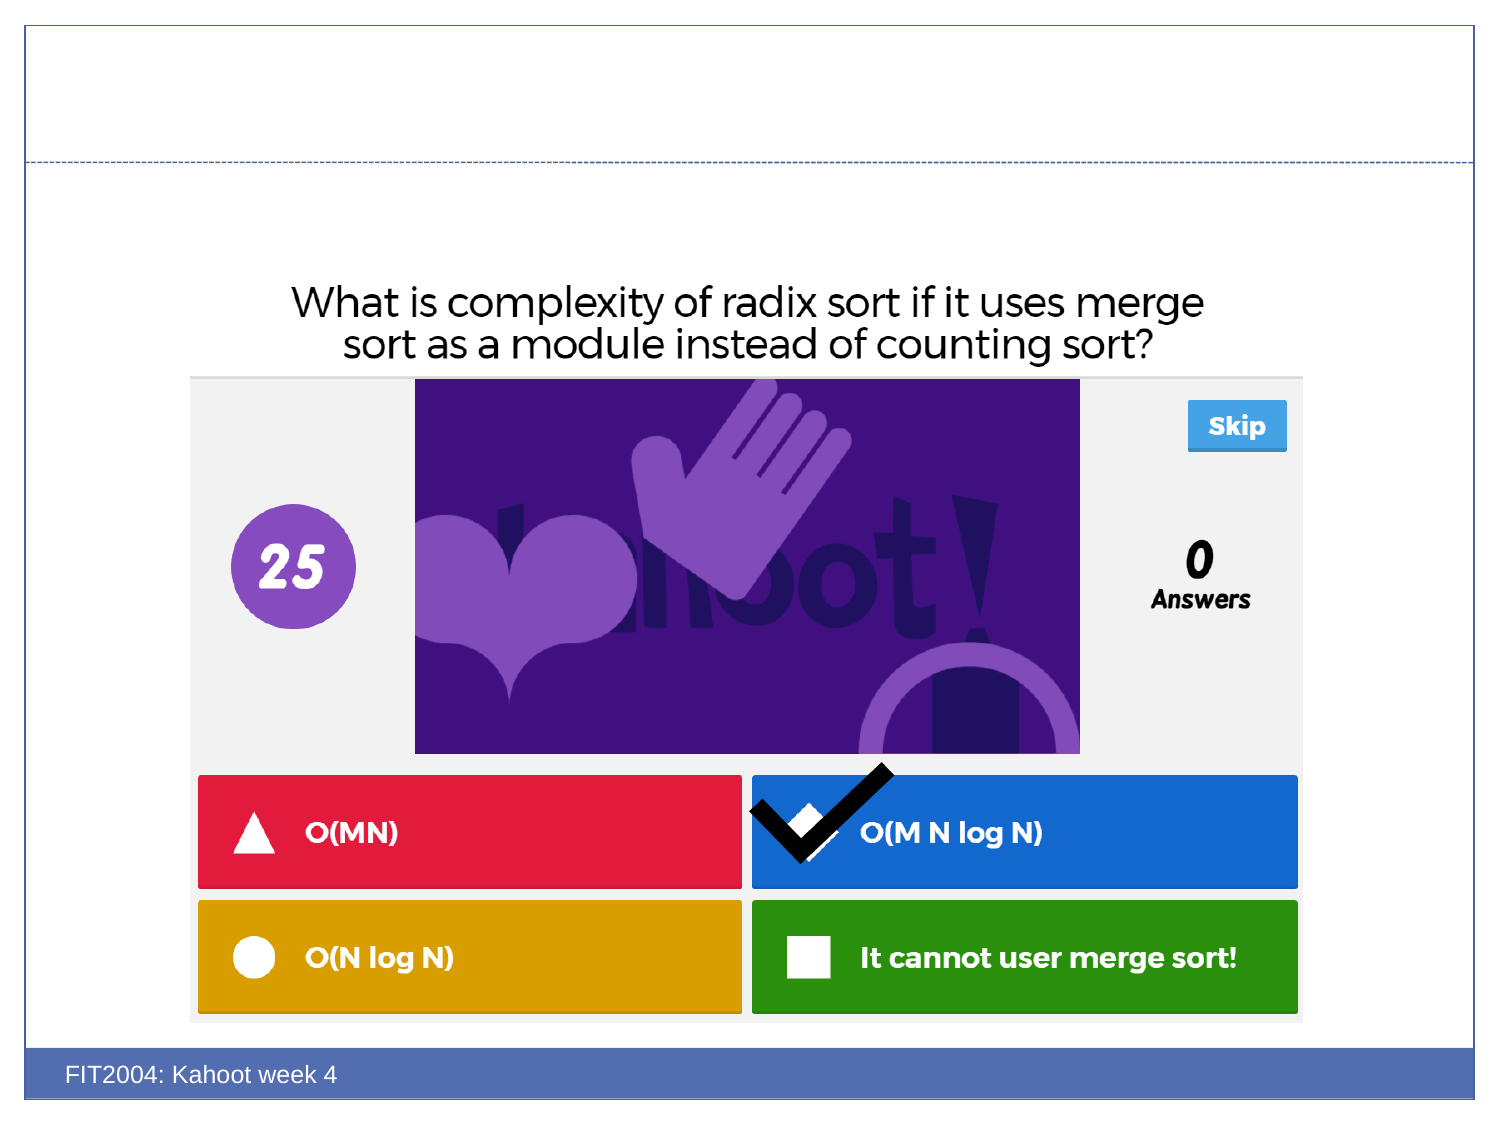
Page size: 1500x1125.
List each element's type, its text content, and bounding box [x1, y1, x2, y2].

footer FIT2004: Kahoot week 4 [50, 1051, 800, 1112]
picture [190, 274, 1304, 1023]
